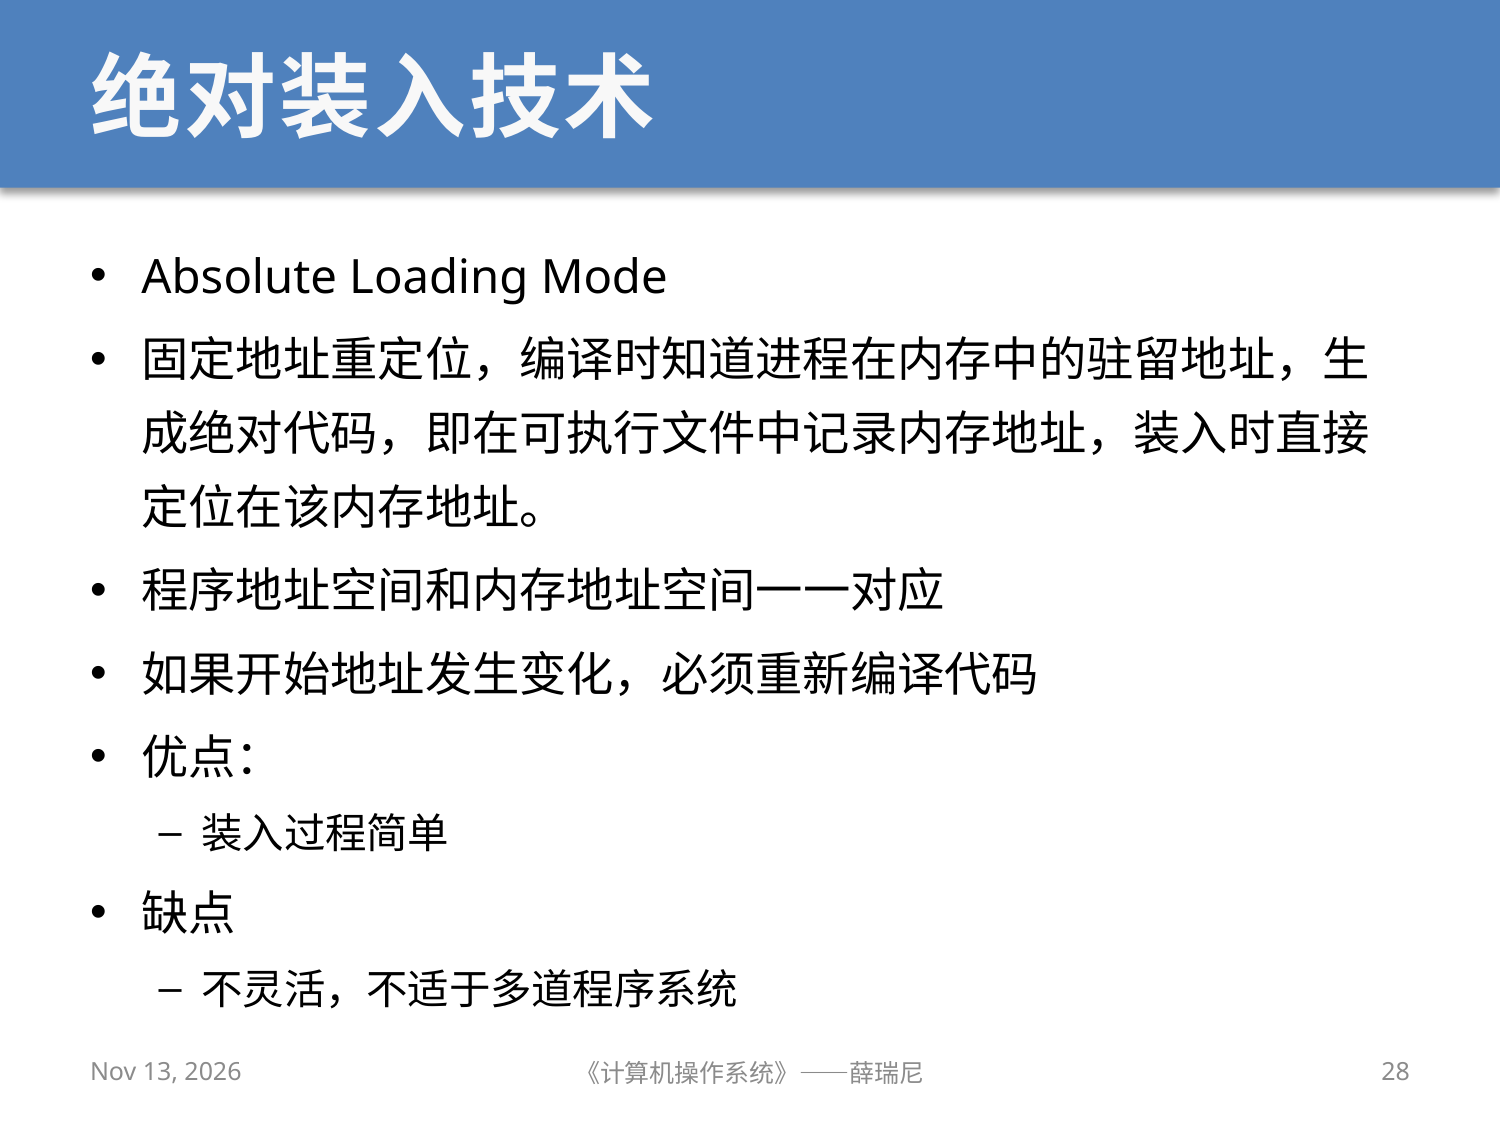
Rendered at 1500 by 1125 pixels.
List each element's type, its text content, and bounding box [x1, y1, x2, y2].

list Absolute Loading Mode 固定地址重定位，编译时知道进程在内存中的驻留地址，生成绝对代码，即在可执行文件中记录内存地址，装入时直接定位在该内存地址。 程序地址空间和内存地址空间一一对应 如果开始地址发生变化，必须重新编译代码 优点： 装入过程简单 缺点 不灵活，不适于多道程序系统 [75, 221, 1425, 1021]
footer 《计算机操作系统》——薛瑞尼 [512, 1042, 988, 1103]
title 绝对装入技术 [75, 0, 1425, 188]
slide_number 28 [1074, 1042, 1425, 1103]
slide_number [75, 1042, 425, 1103]
